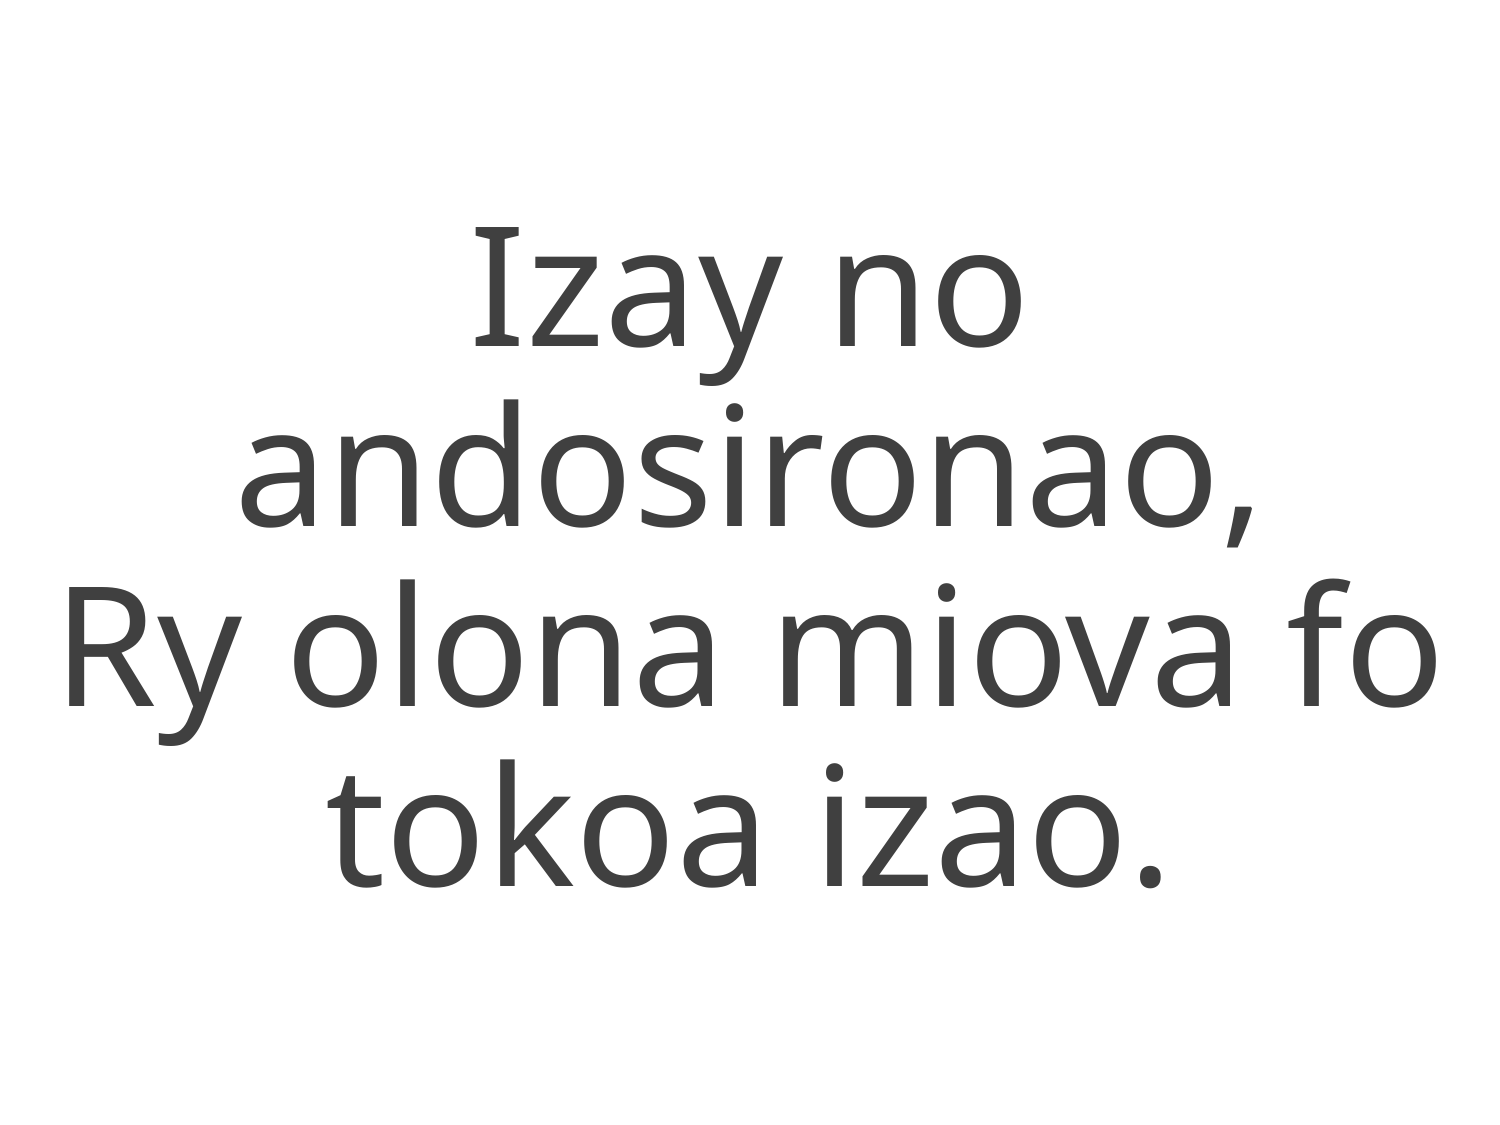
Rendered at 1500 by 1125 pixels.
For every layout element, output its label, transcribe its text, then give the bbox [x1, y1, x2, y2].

title Izay no andosironao, Ry olona miova fo tokoa izao. [0, 453, 1500, 672]
